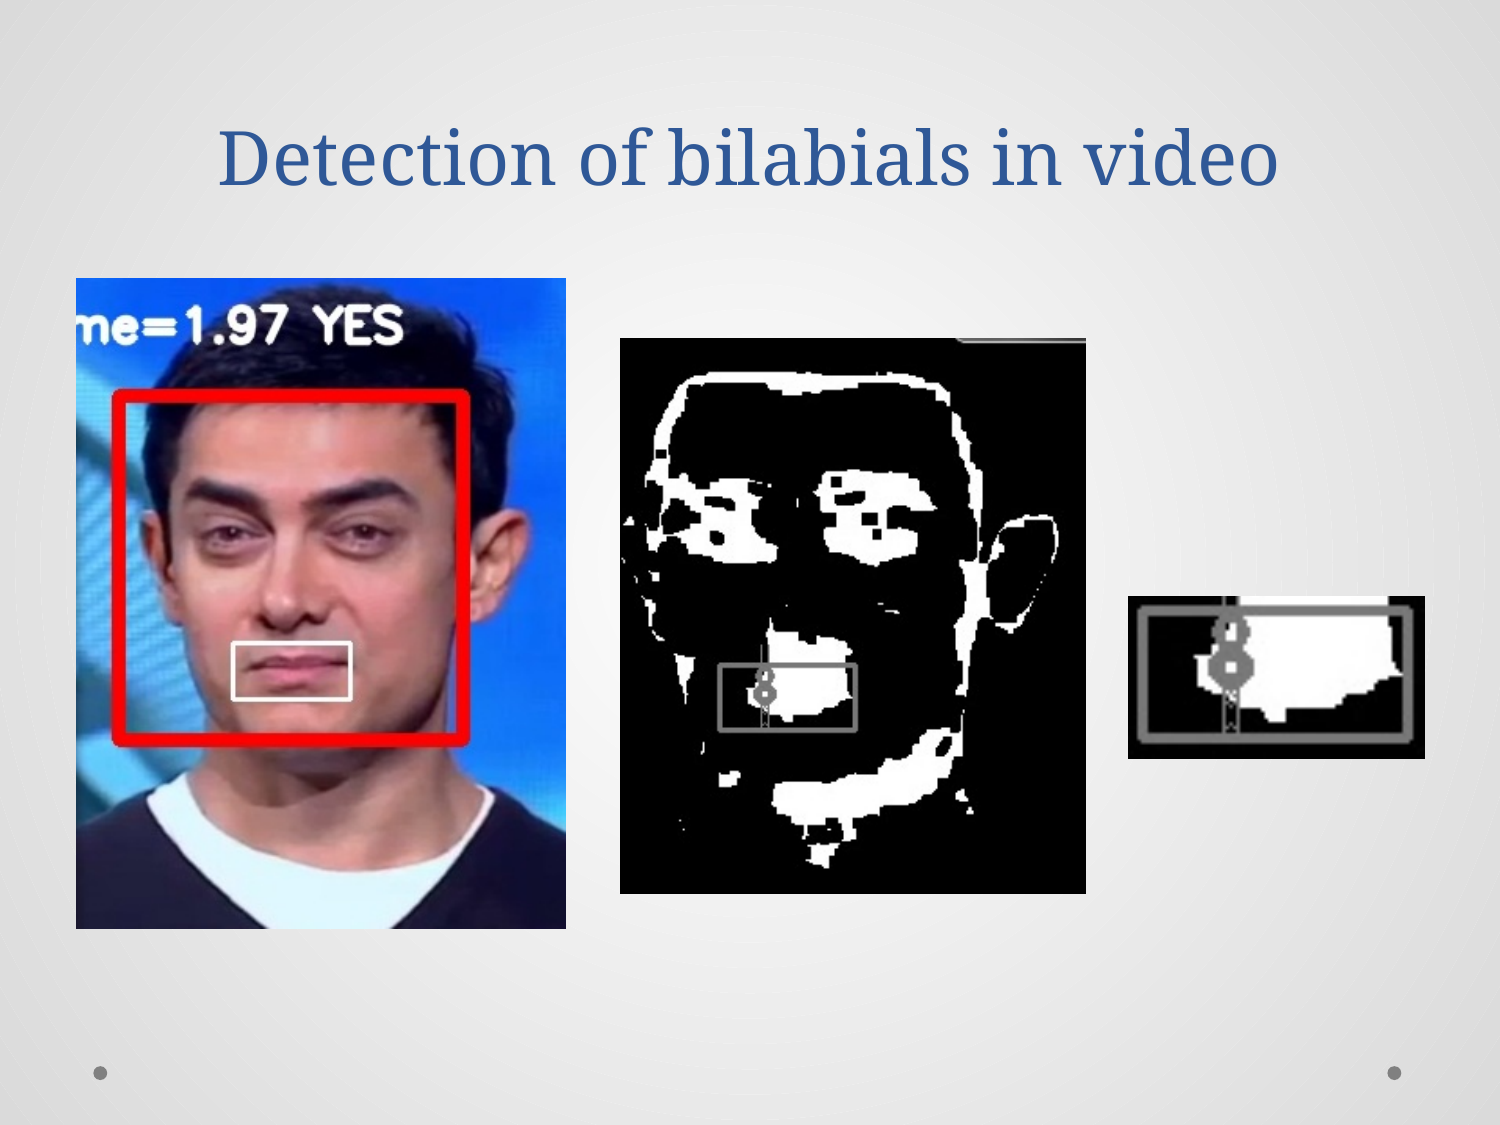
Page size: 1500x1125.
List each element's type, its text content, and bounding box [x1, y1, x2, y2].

title Detection of bilabials in video [75, 0, 1425, 209]
picture [76, 278, 566, 929]
picture [1127, 595, 1425, 759]
picture [619, 337, 1086, 894]
